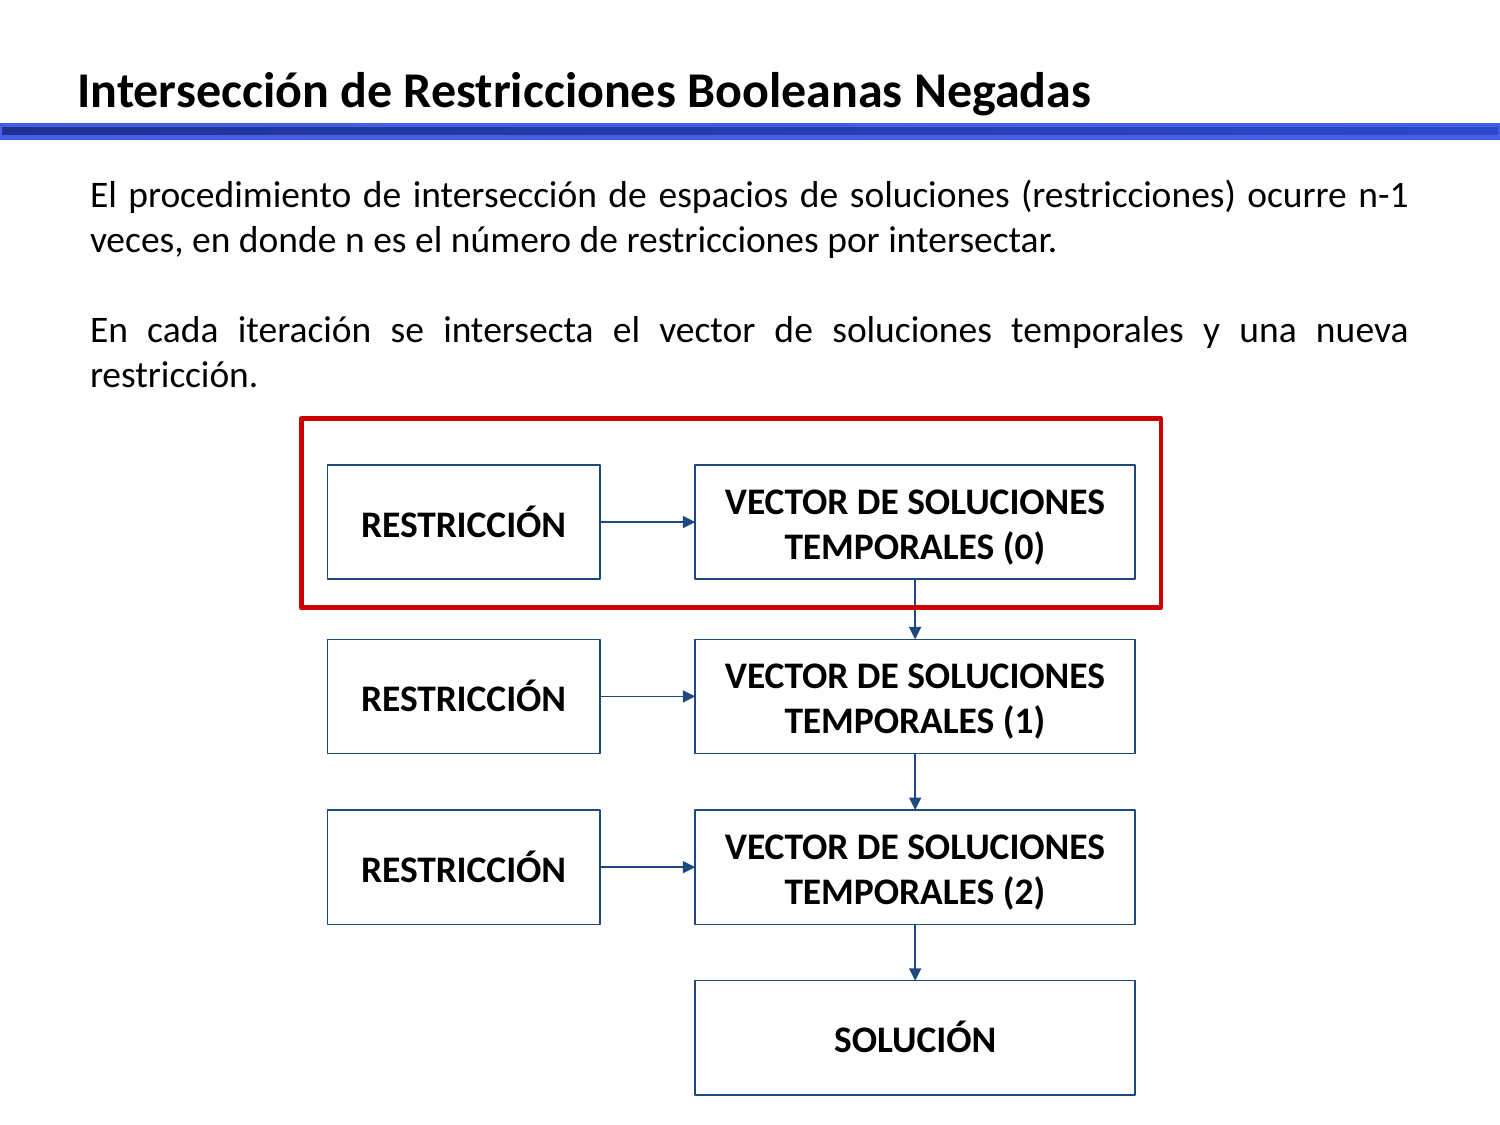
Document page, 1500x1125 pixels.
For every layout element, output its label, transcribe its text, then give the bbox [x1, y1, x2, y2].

footer Classified - Internal use [512, 1084, 988, 1125]
text_box VECTOR DE SOLUCIONES TEMPORALES (1) [695, 639, 1136, 754]
text_box [301, 418, 1161, 608]
text_box El procedimiento de intersección de espacios de soluciones (restricciones) ocurre n-1 veces, en donde n es el número de restricciones por intersectar. En cada iteración se intersecta el vector de soluciones temporales y una nueva restricción. [74, 162, 1425, 1084]
text_box VECTOR DE SOLUCIONES TEMPORALES (2) [695, 810, 1136, 925]
text_box [0, 124, 1500, 138]
text_box SOLUCIÓN [695, 980, 1136, 1095]
text_box Intersección de Restricciones Booleanas Negadas [62, 50, 1400, 124]
text_box RESTRICCIÓN [327, 810, 601, 925]
text_box RESTRICCIÓN [327, 639, 601, 754]
